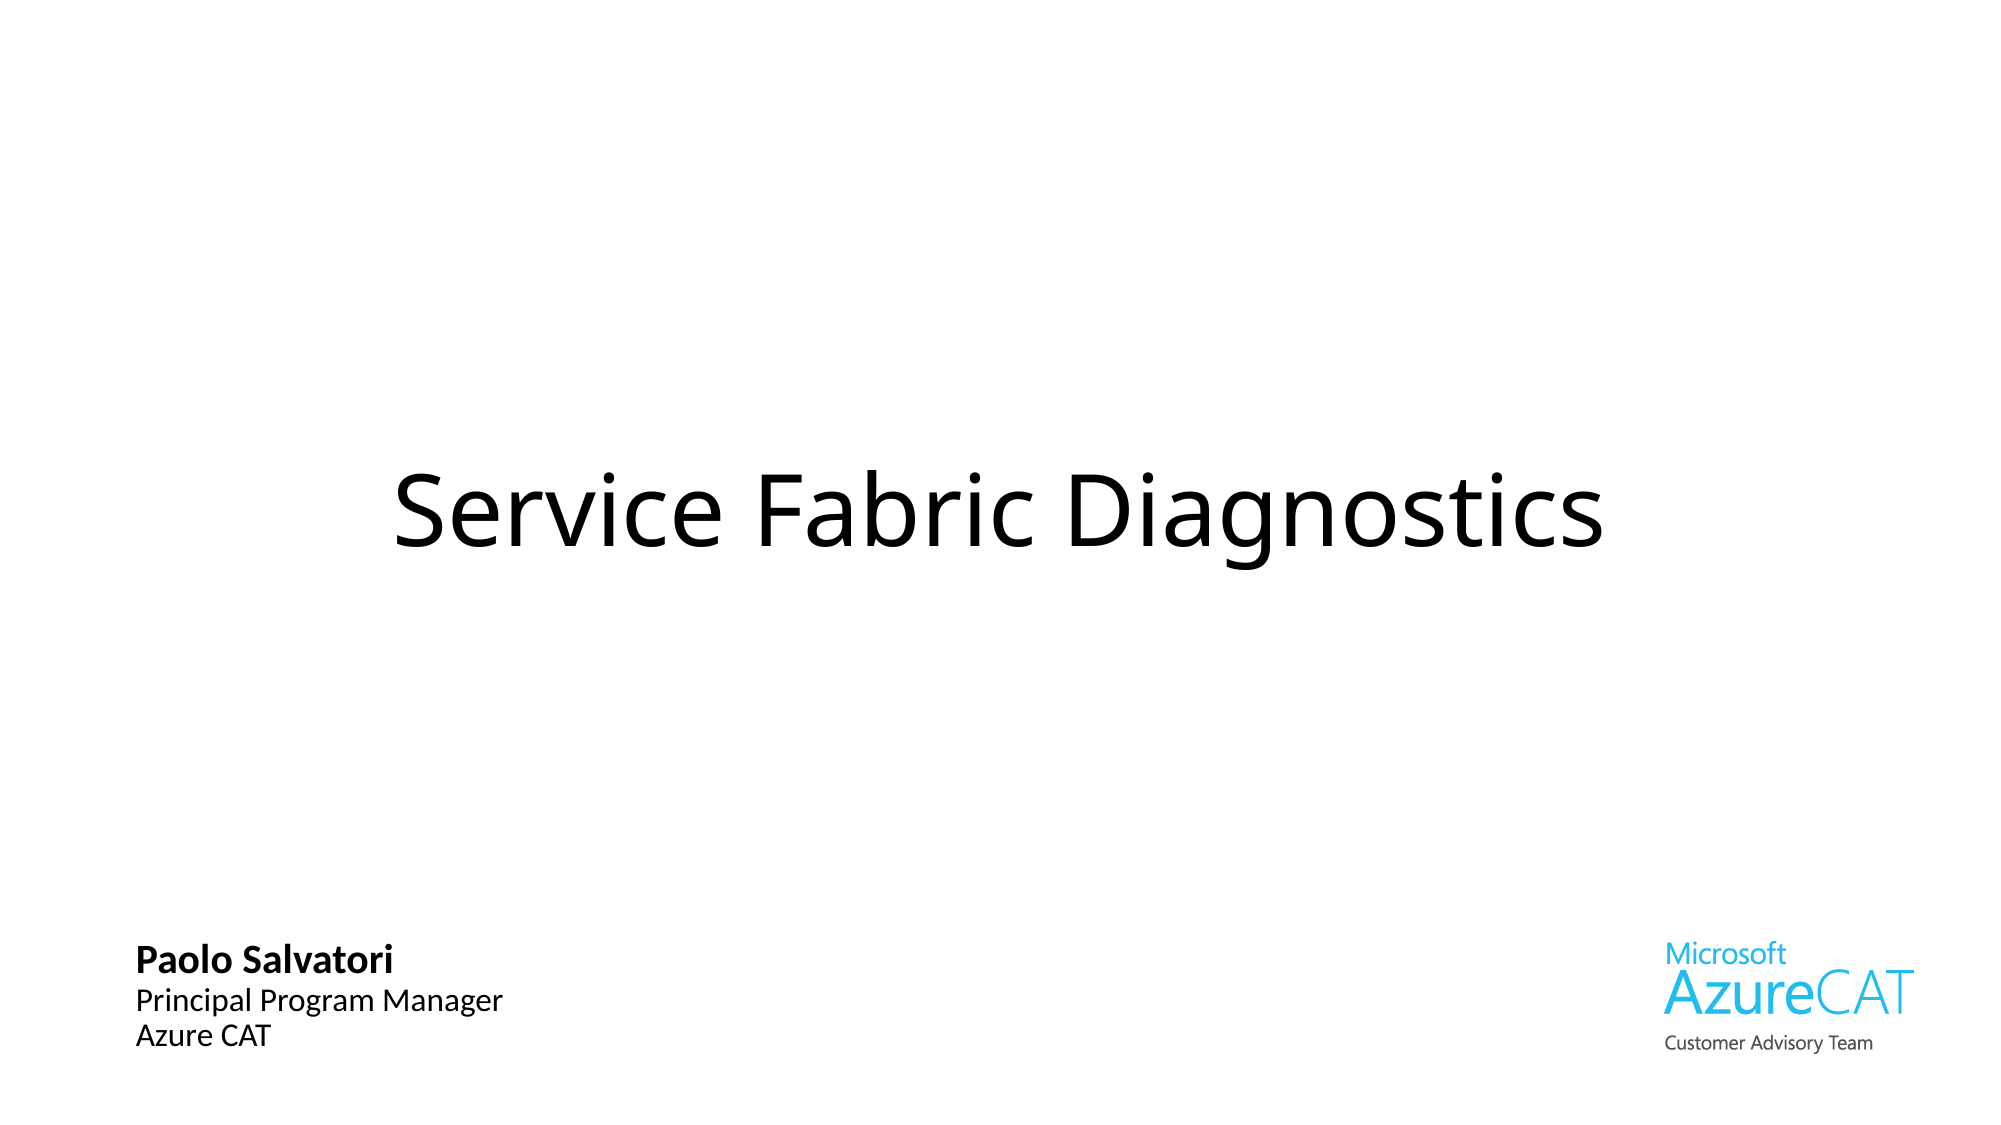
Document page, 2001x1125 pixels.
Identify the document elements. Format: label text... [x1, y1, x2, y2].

picture [1664, 941, 1914, 1054]
subtitle Paolo Salvatori Principal Program Manager Azure CAT [120, 929, 541, 1066]
title Service Fabric Diagnostics [249, 184, 1750, 576]
